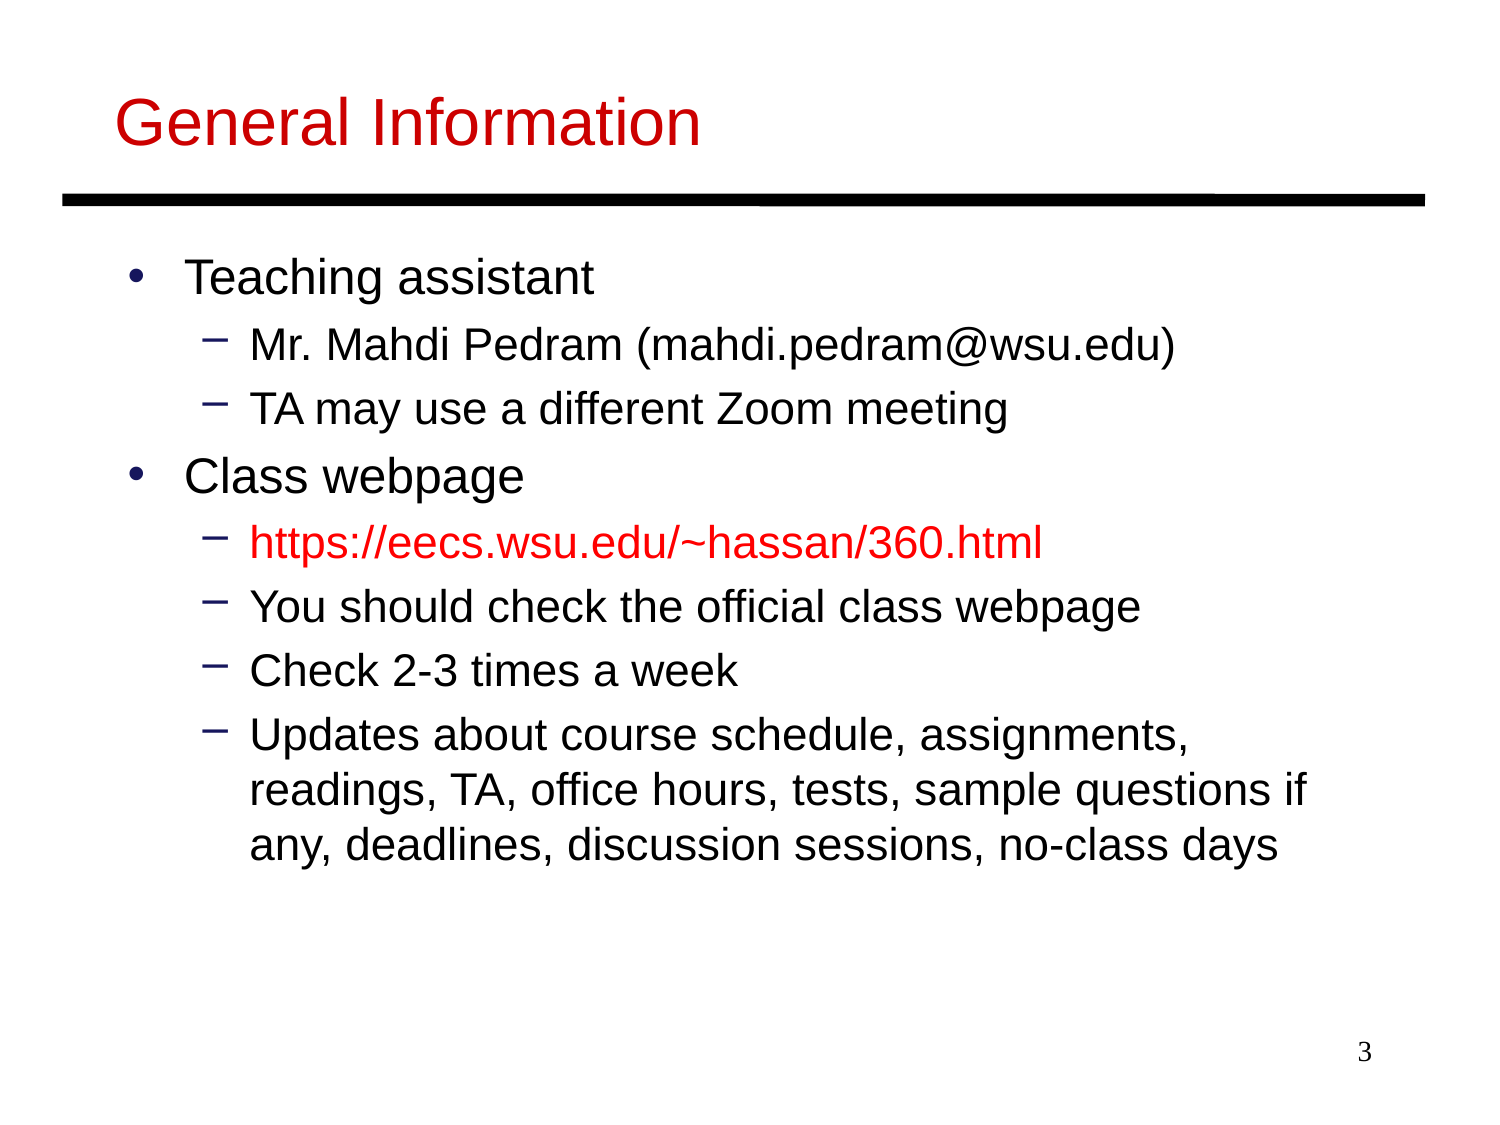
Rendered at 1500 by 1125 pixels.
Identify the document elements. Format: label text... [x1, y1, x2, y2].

list Teaching assistant Mr. Mahdi Pedram (mahdi.pedram@wsu.edu) TA may use a different Zoom meeting Class webpage https://eecs.wsu.edu/~hassan/360.html You should check the official class webpage Check 2-3 times a week Updates about course schedule, assignments, readings, TA, office hours, tests, sample questions if any, deadlines, discussion sessions, no-class days [112, 237, 1388, 1000]
title General Information [99, 24, 1375, 213]
slide_number 3 [1074, 1025, 1388, 1100]
